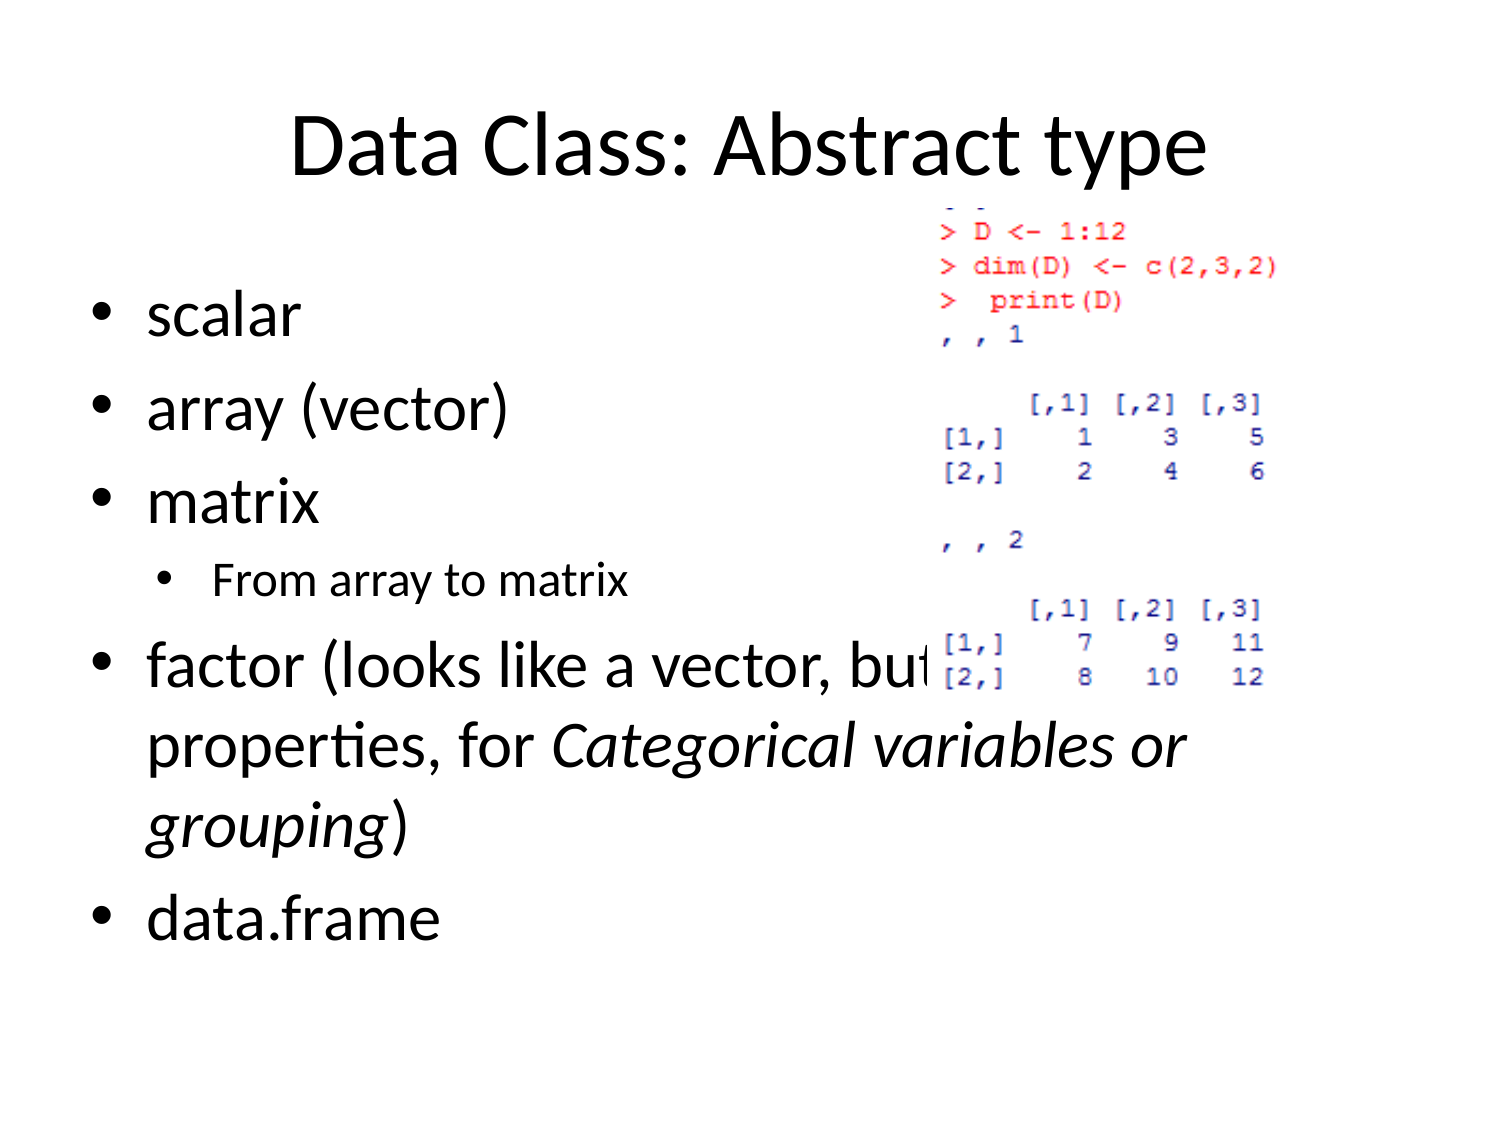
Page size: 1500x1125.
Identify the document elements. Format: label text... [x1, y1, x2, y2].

picture [926, 207, 1315, 708]
list scalar array (vector) matrix From array to matrix factor (looks like a vector, but has special properties, for Categorical variables or grouping) data.frame [75, 262, 1425, 1005]
title Data Class: Abstract type [75, 45, 1425, 233]
